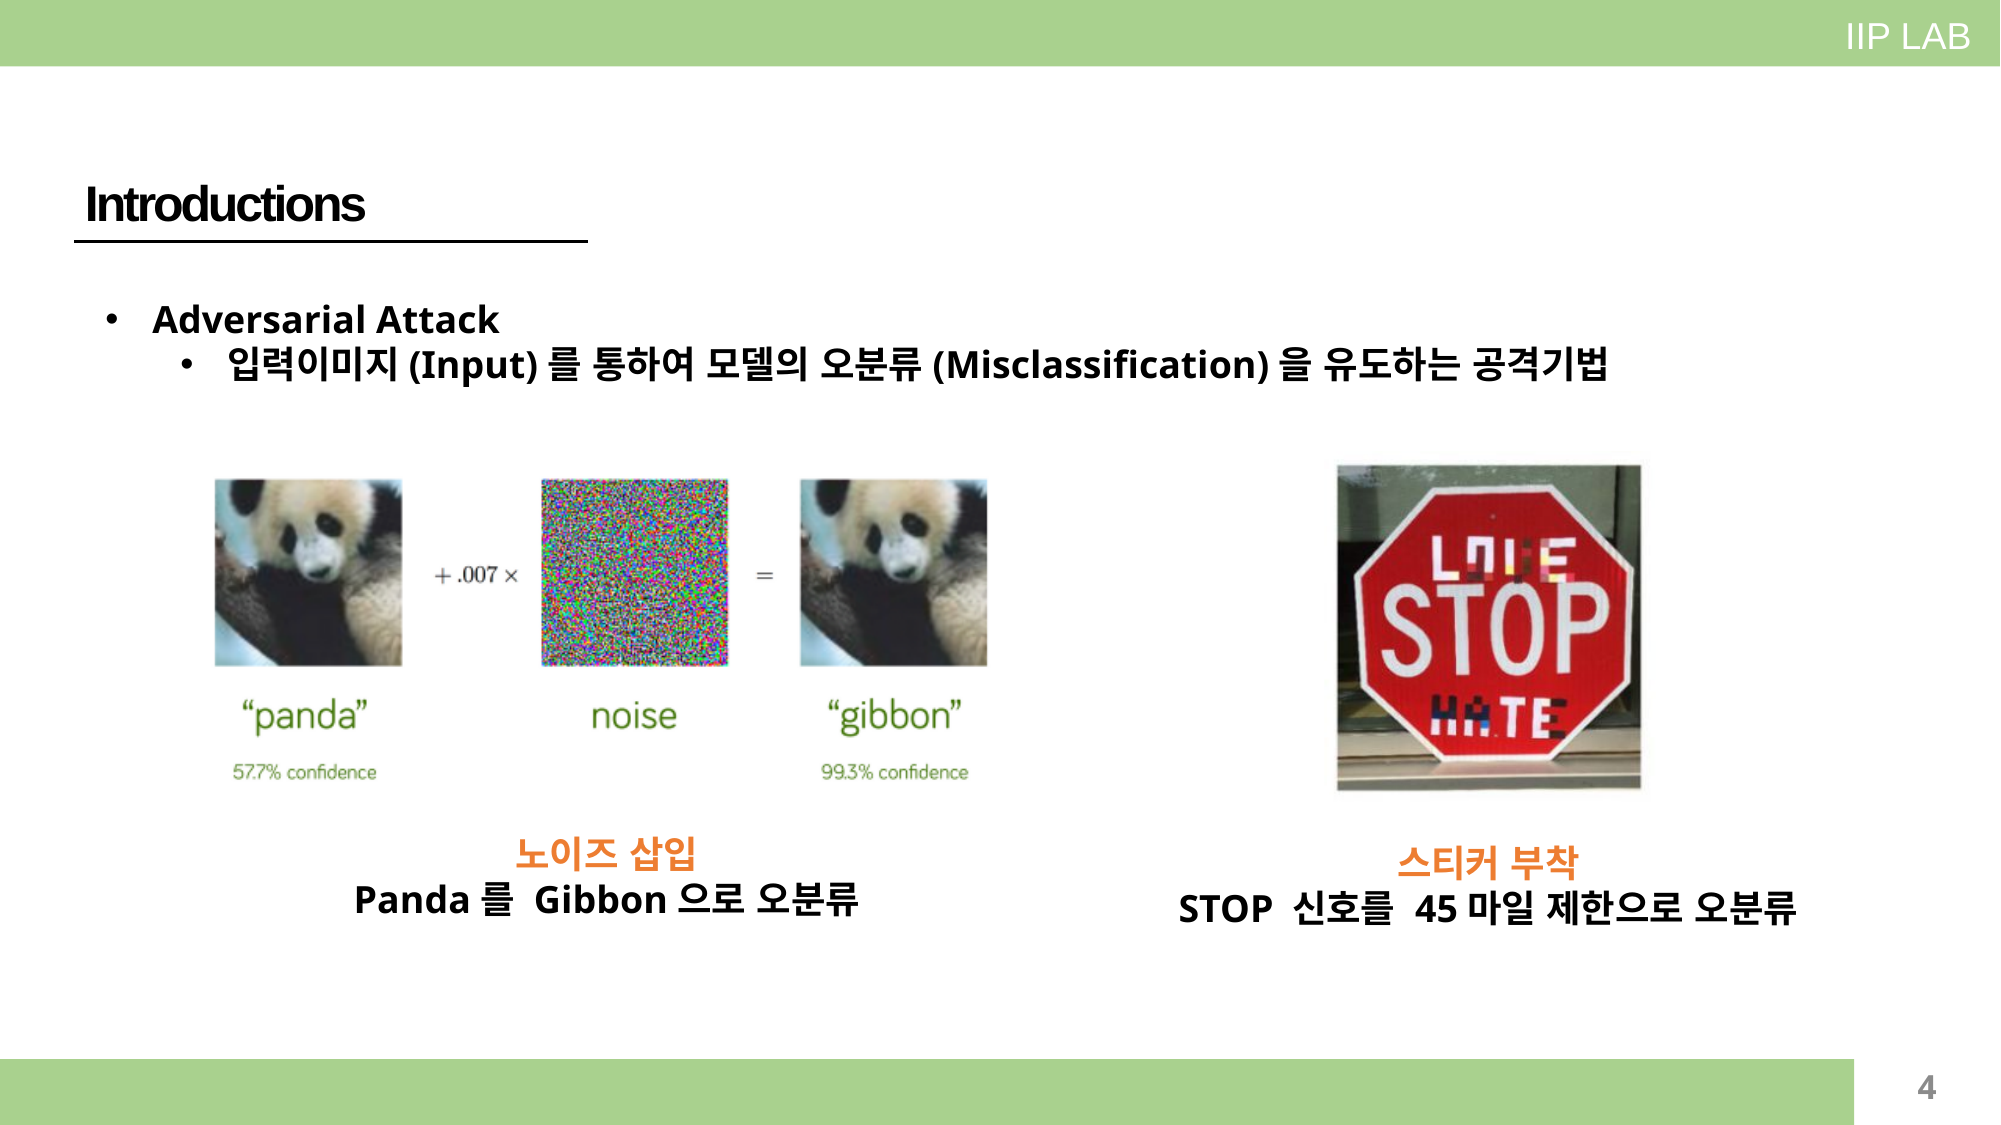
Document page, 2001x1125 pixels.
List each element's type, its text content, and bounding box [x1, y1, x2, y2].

picture [197, 463, 1042, 802]
text_box IIP LAB [1830, 4, 1987, 65]
text_box 스티커 부착 STOP 신호를 45마일 제한으로 오분류 [1163, 832, 1814, 937]
text_box Adversarial Attack 입력이미지(Input)를 통하여 모델의 오분류(Misclassification)을 유도하는 공격기법 [90, 288, 1626, 529]
slide_number 4 [1889, 1059, 1952, 1119]
text_box 노이즈 삽입 Panda를 Gibbon으로 오분류 [338, 824, 875, 929]
text_box [0, 1058, 1855, 1125]
text_box [0, 0, 2000, 67]
text_box Introductions [70, 164, 1196, 240]
picture [1321, 451, 1656, 802]
